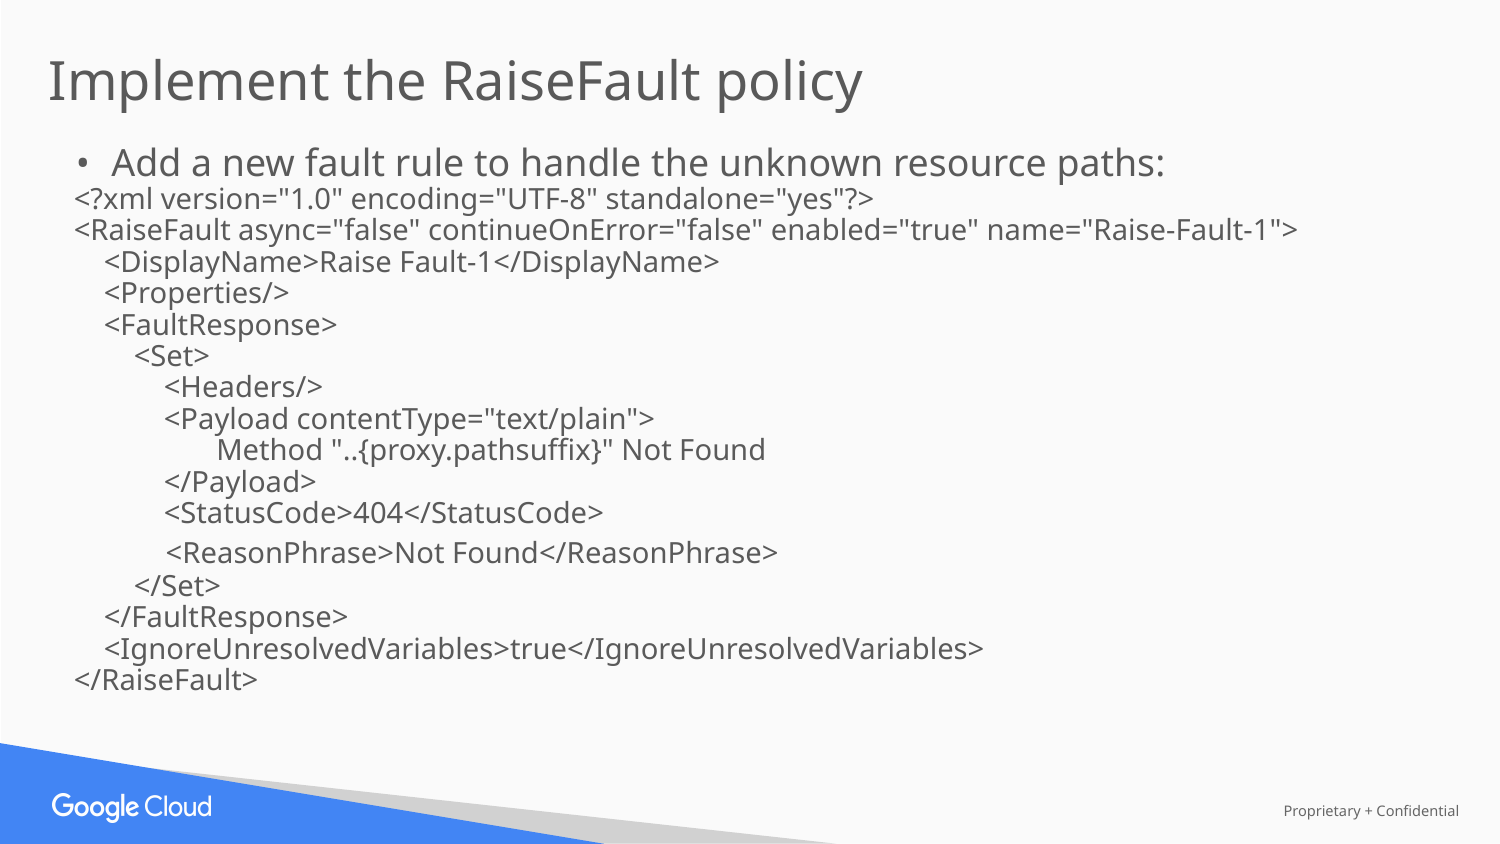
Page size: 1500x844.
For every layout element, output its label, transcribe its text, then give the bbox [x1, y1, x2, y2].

list Add a new fault rule to handle the unknown resource paths: <?xml version="1.0" encoding="UTF-8" standalone="yes"?> <RaiseFault async="false" continueOnError="false" enabled="true" name="Raise-Fault-1"> <DisplayName>Raise Fault-1</DisplayName> <Properties/> <FaultResponse> <Set> <Headers/> <Payload contentType="text/plain"> Method "..{proxy.pathsuffix}" Not Found </Payload> <StatusCode>404</StatusCode> <ReasonPhrase>Not Found</ReasonPhrase> </Set> </FaultResponse> <IgnoreUnresolvedVariables>true</IgnoreUnresolvedVariables> </RaiseFault> [62, 133, 1438, 823]
picture [52, 793, 62, 823]
title Implement the RaiseFault policy [37, 56, 1397, 102]
